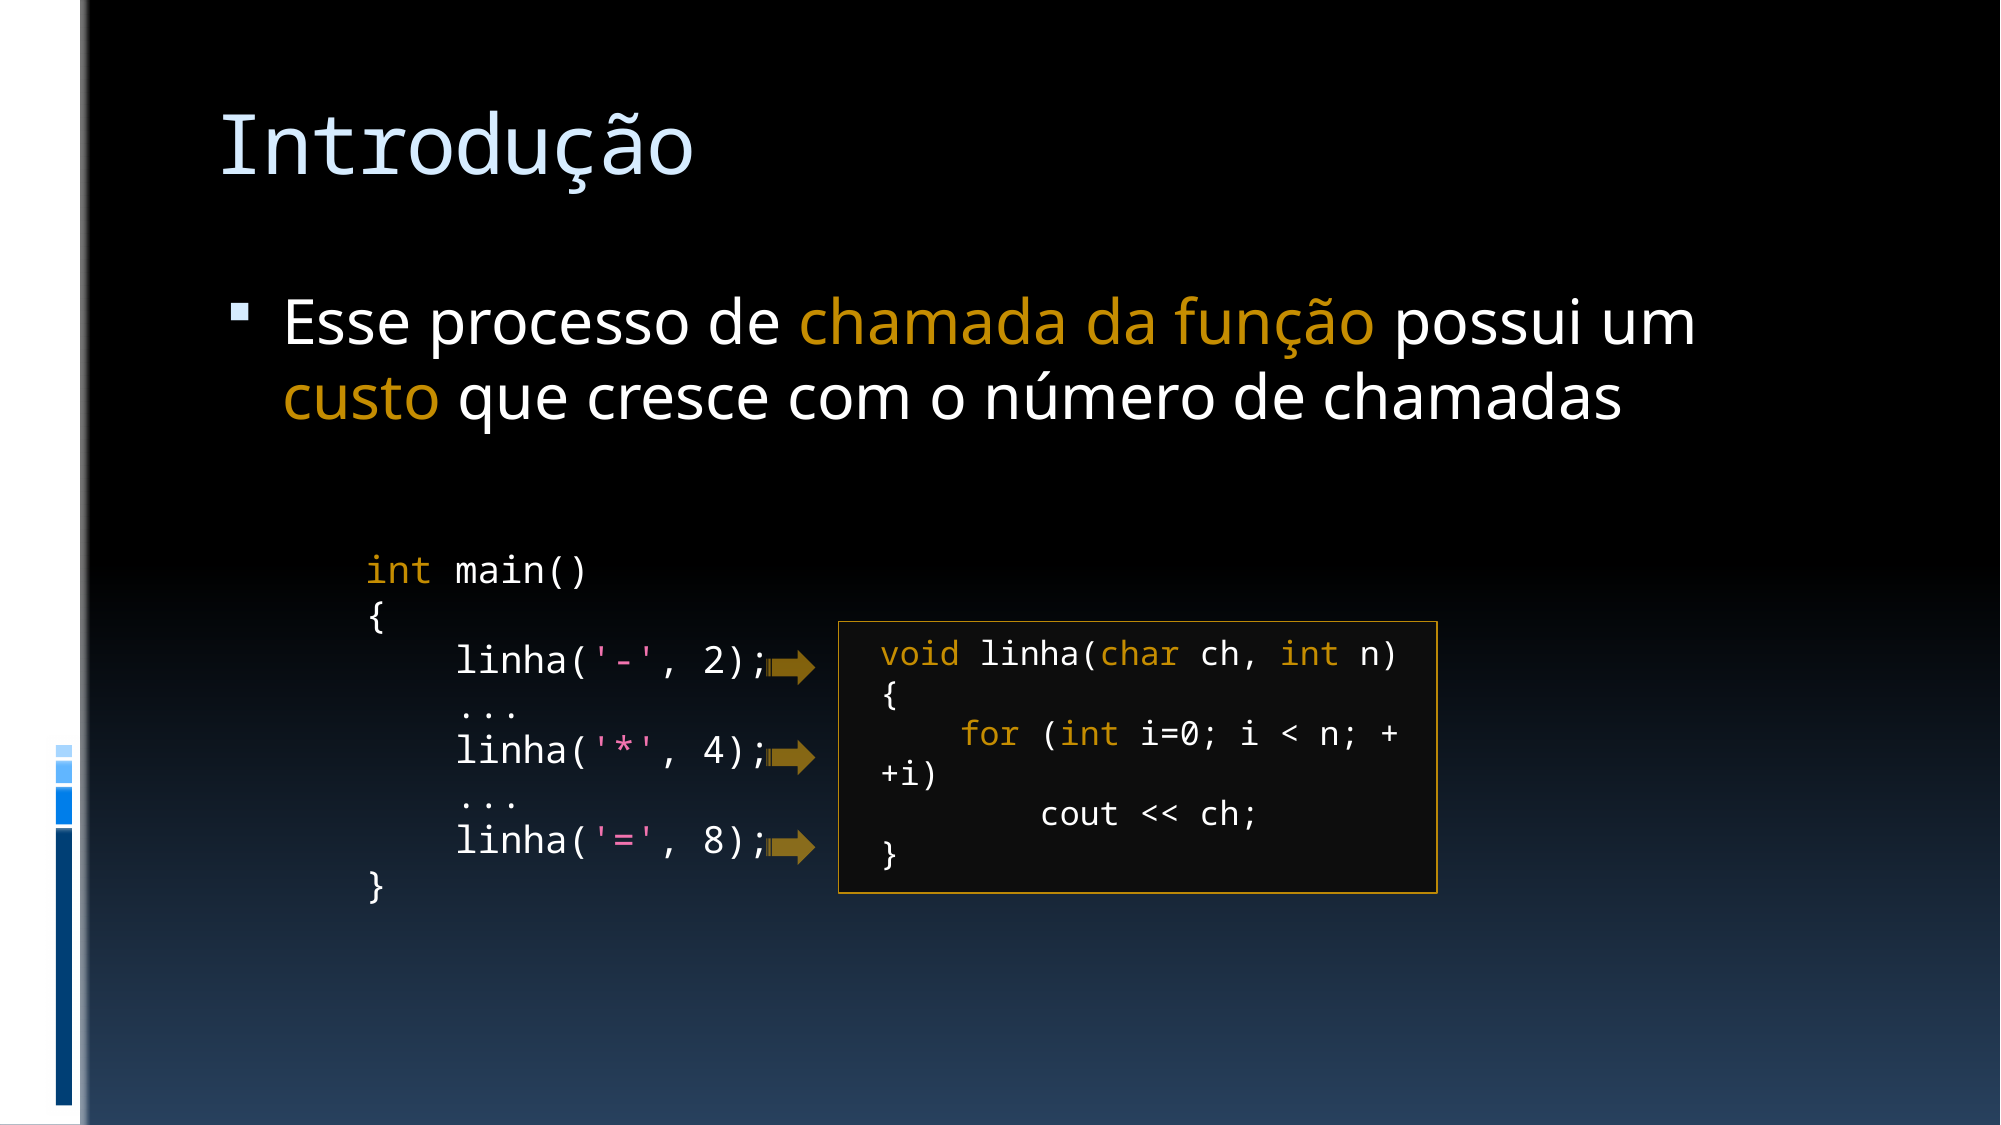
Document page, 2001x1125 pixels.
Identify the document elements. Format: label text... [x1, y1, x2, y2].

title Introdução [200, 83, 1900, 234]
text_box [766, 739, 816, 776]
text_box int main() { linha('-', 2); ... linha('*', 4); ... linha('=', 8); } [350, 538, 1473, 914]
list Esse processo de chamada da função possui um custo que cresce com o número de chamadas [200, 274, 1900, 1025]
text_box [766, 649, 816, 686]
text_box [766, 829, 816, 865]
text_box void linha(char ch, int n) { for (int i=0; i < n; ++i) cout << ch; } [837, 632, 1466, 872]
